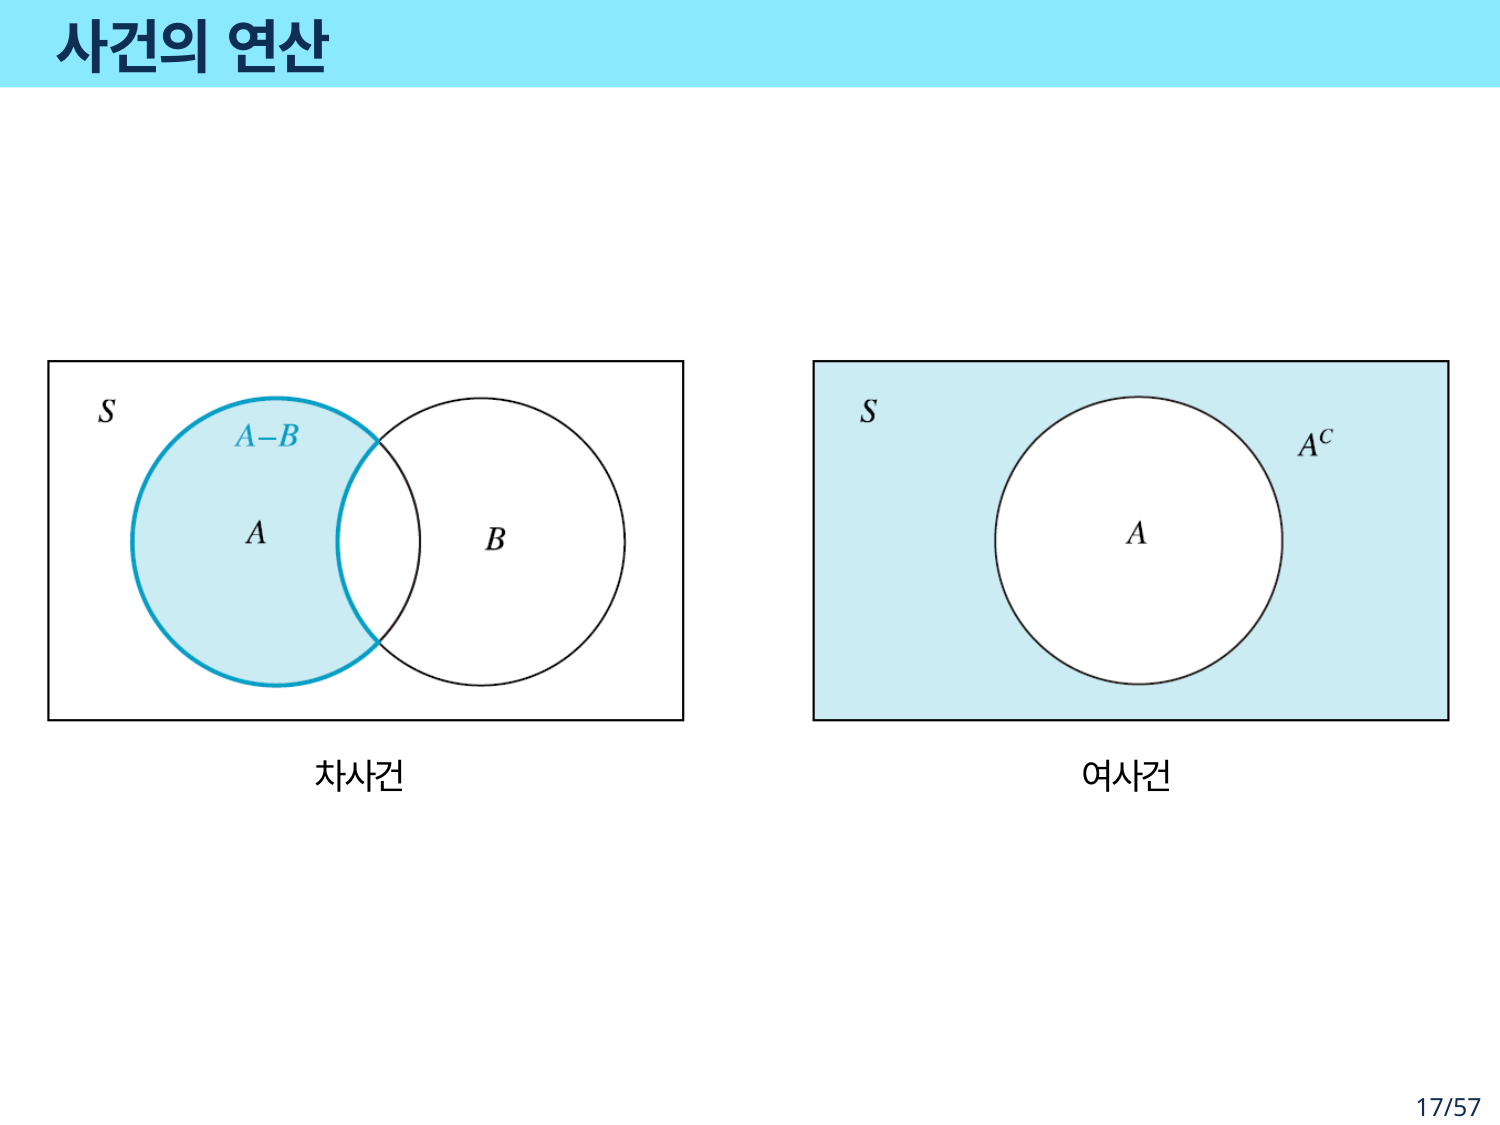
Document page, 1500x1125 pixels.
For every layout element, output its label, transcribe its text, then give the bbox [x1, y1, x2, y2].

text_box 여사건 [813, 747, 1442, 804]
title 사건의 연산 [40, 5, 1288, 84]
picture [32, 349, 1476, 739]
text_box 차사건 [46, 747, 675, 804]
